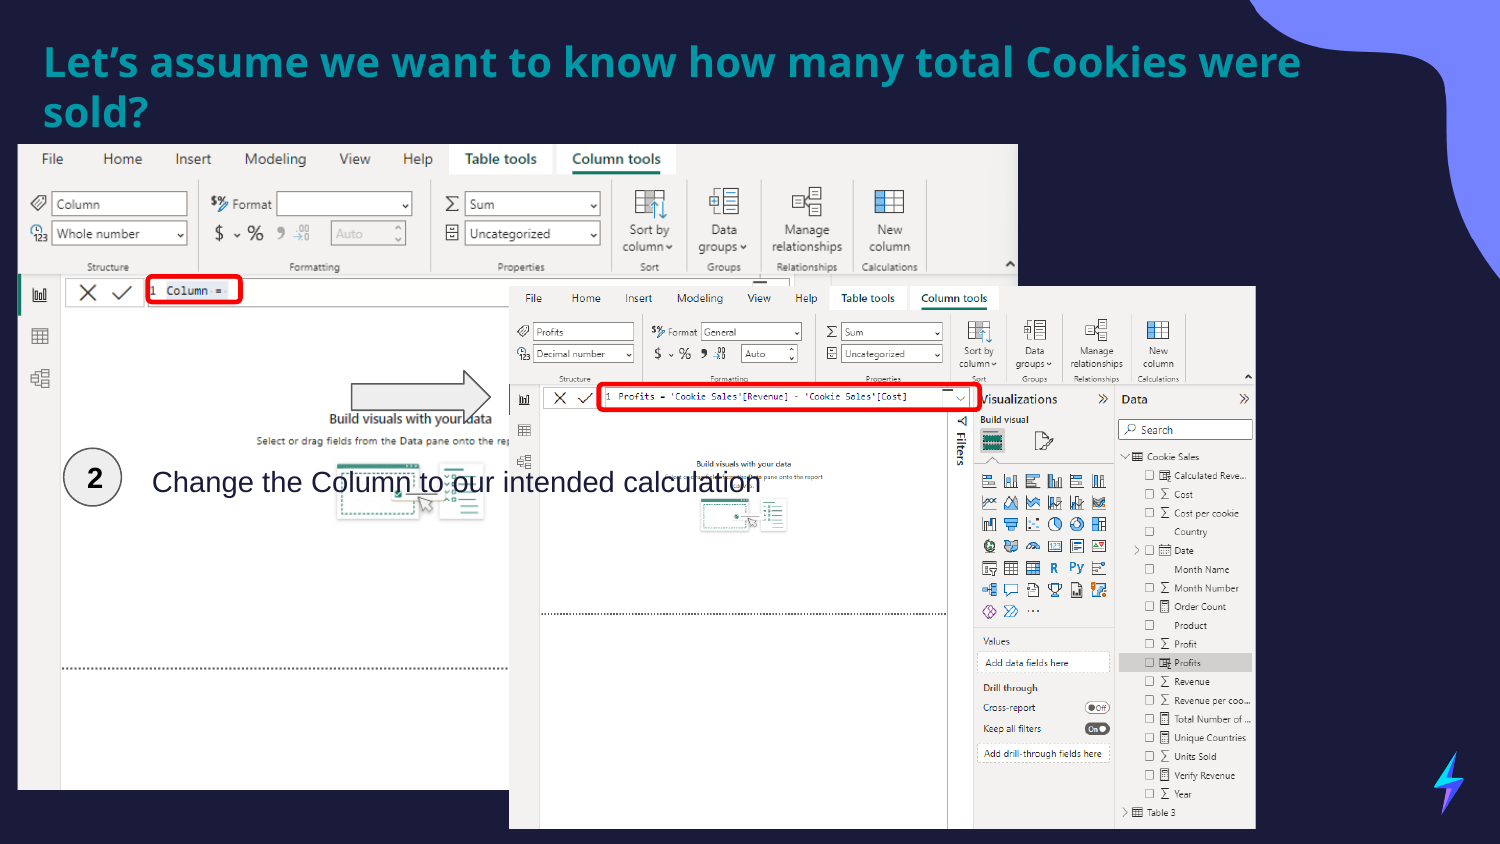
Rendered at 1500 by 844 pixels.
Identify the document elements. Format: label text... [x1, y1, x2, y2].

picture [1434, 750, 1465, 817]
picture [17, 0, 1500, 830]
text_box Let’s assume we want to know how many total Cookies were sold? [27, 20, 1125, 151]
